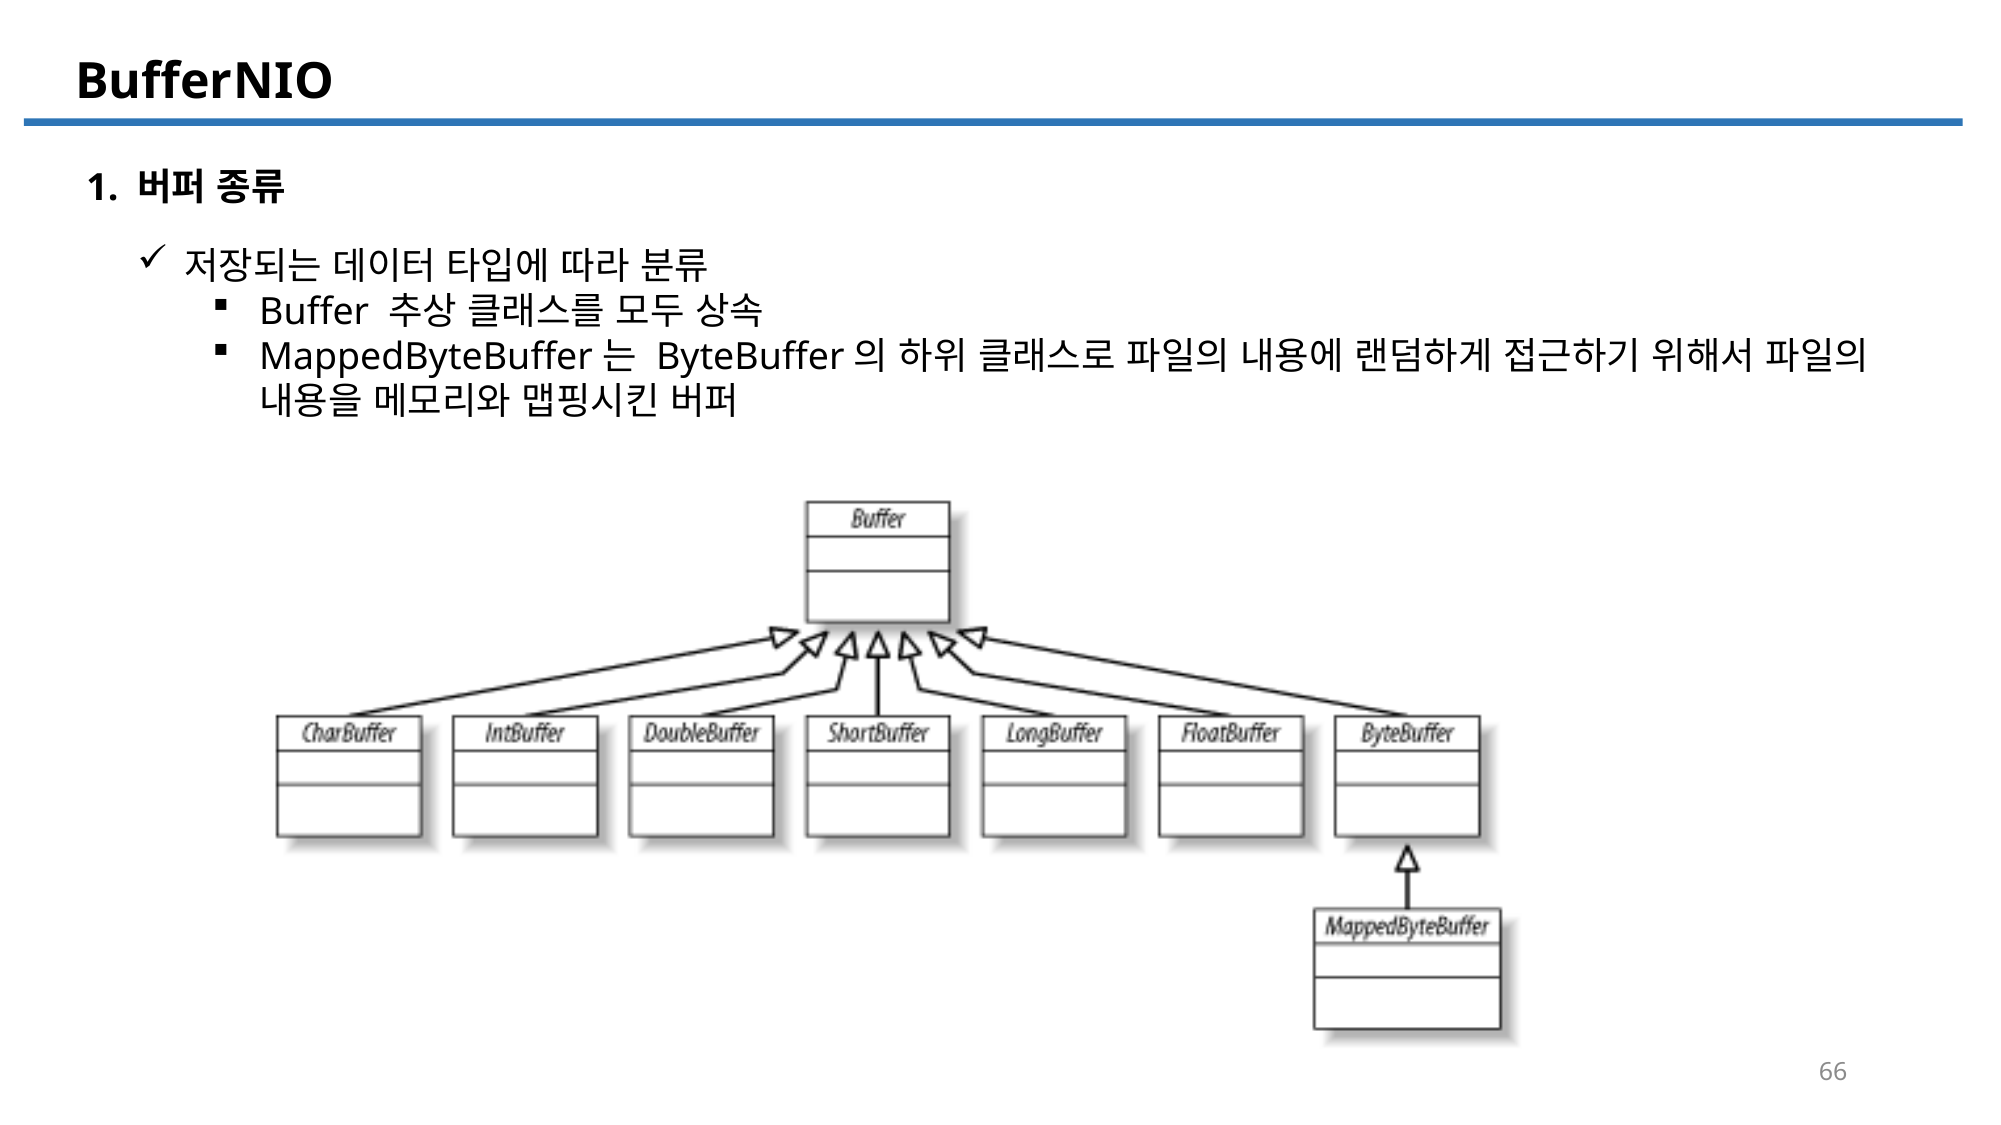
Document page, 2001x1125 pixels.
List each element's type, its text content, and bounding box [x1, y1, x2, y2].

text_box 저장되는 데이터 타입에 따라 분류 Buffer 추상 클래스를 모두 상속 MappedByteBuffer는 ByteBuffer의 하위 클래스로 파일의 내용에 랜덤하게 접근하기 위해서 파일의 내용을 메모리와 맵핑시킨 버퍼 [122, 234, 1914, 430]
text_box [23, 39, 1963, 126]
slide_number 66 [1412, 1042, 1863, 1103]
text_box 1. 버퍼 종류 [71, 155, 1448, 216]
picture [248, 477, 1529, 1063]
